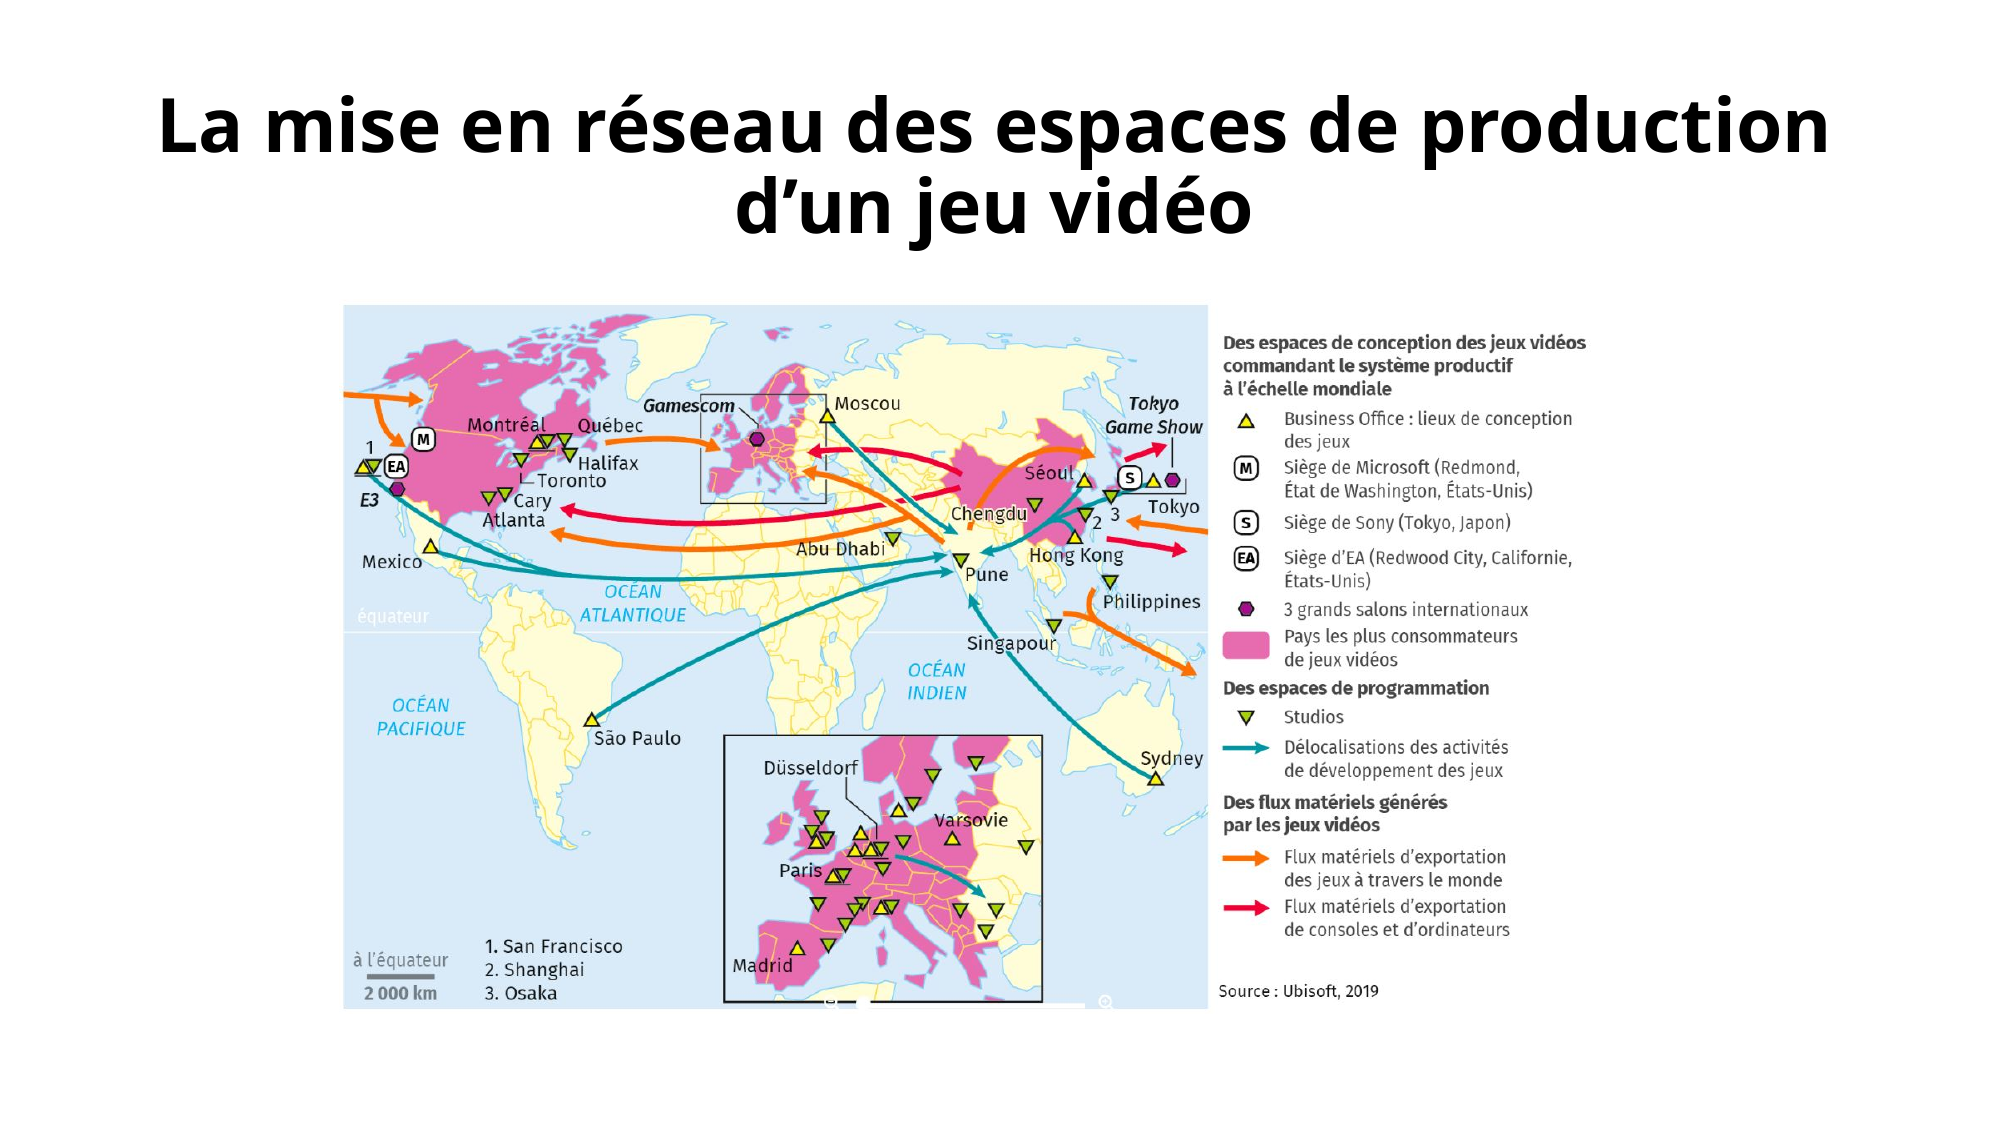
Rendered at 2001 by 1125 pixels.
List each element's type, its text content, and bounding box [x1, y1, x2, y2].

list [339, 299, 1661, 1014]
title La mise en réseau des espaces de production d’un jeu vidéo [86, 59, 1903, 278]
